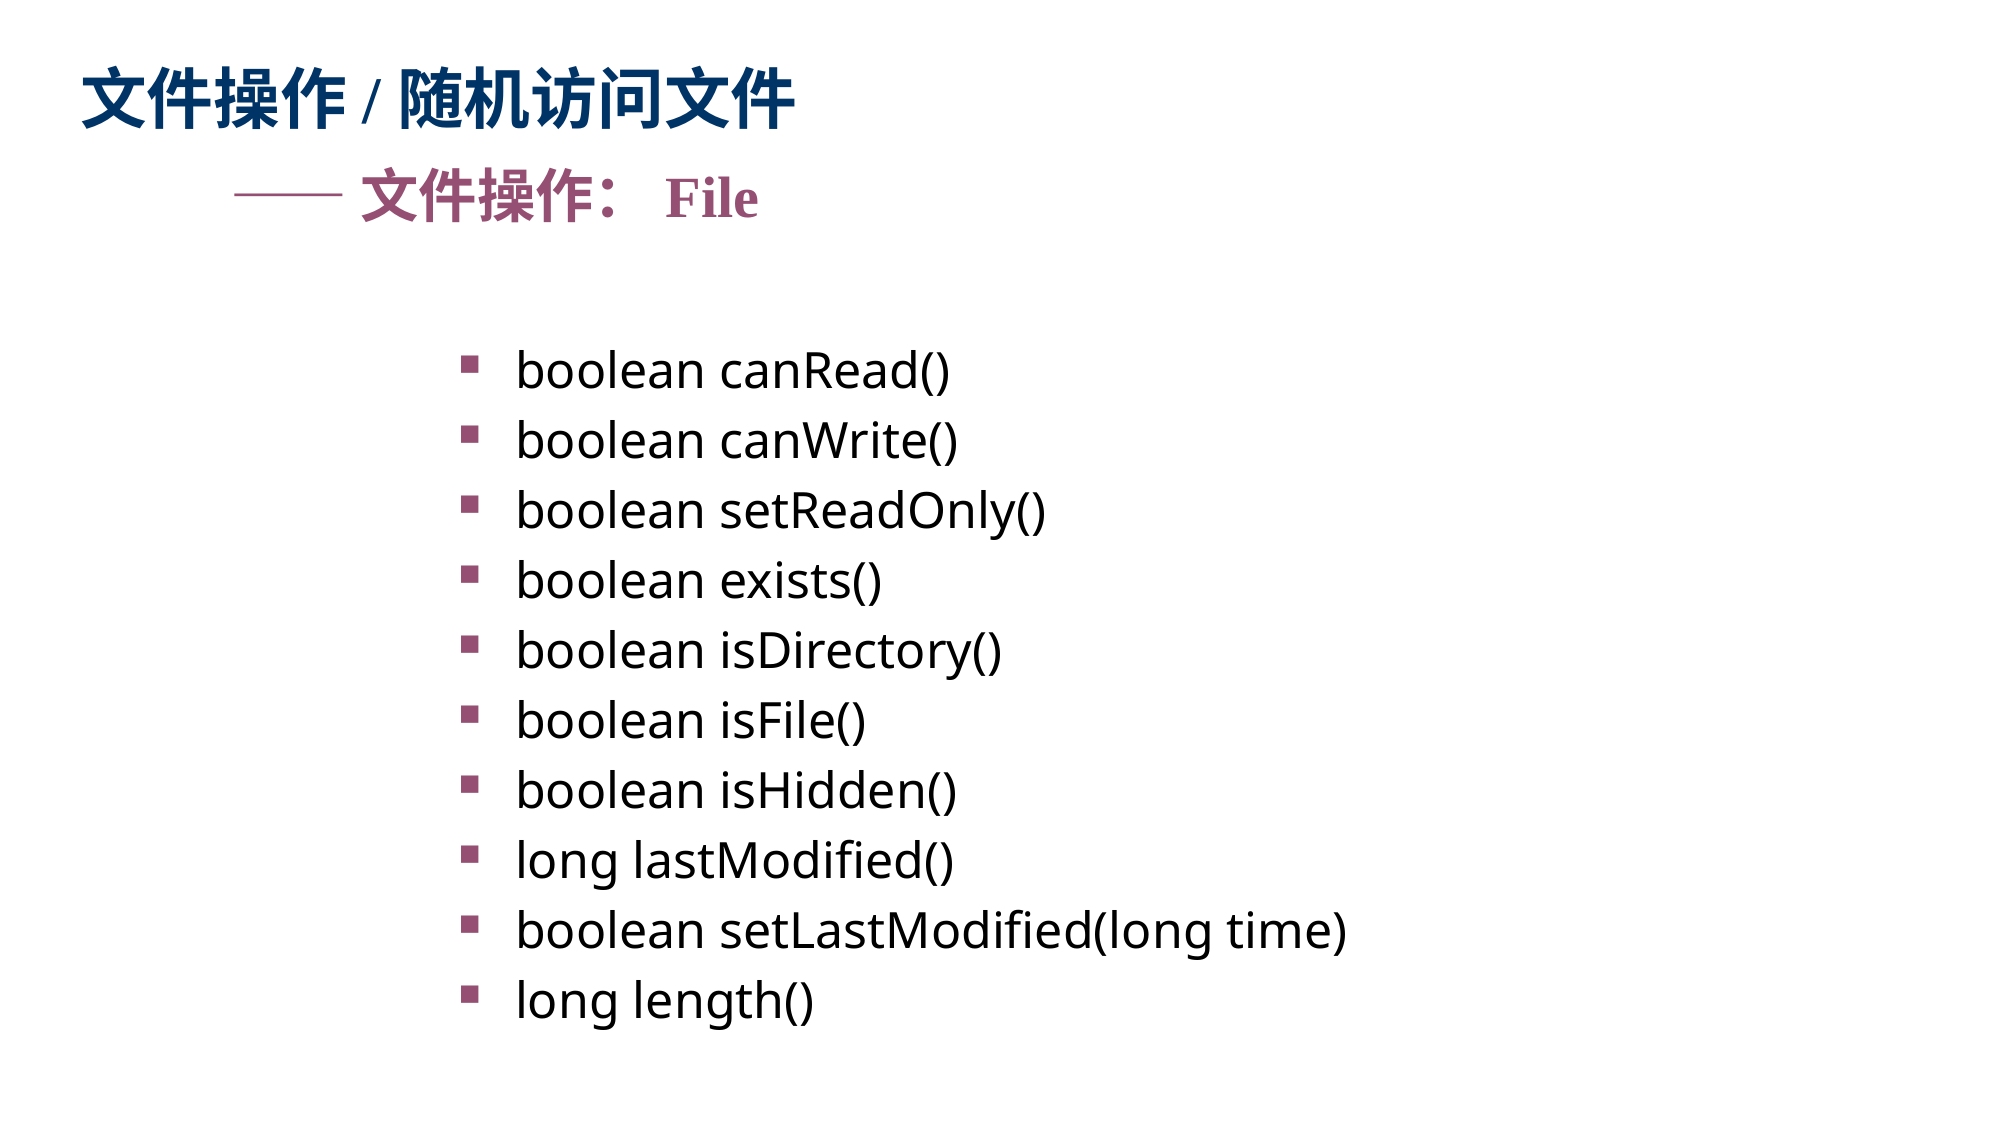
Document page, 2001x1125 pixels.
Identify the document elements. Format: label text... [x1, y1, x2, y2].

text_box boolean canRead() boolean canWrite() boolean setReadOnly() boolean exists() boolean isDirectory() boolean isFile() boolean isHidden() long lastModified() boolean setLastModified(long time) long length() [443, 331, 1719, 1075]
text_box 文件操作/随机访问文件 ——文件操作：File [65, 49, 1216, 238]
